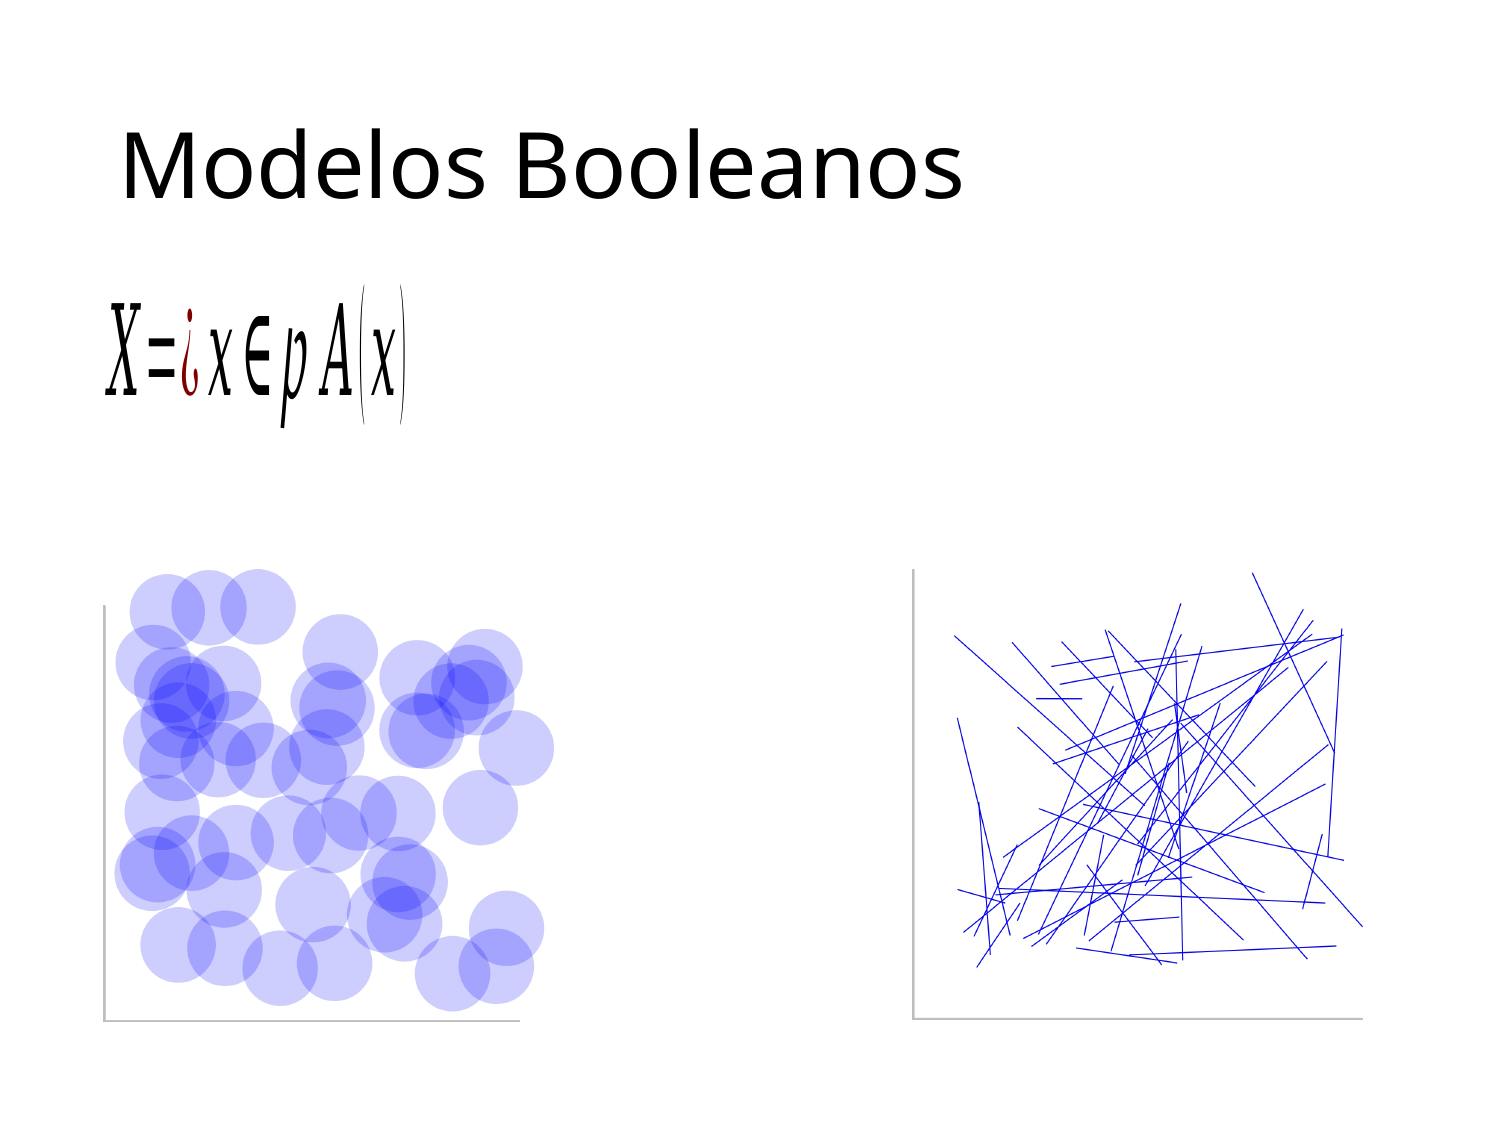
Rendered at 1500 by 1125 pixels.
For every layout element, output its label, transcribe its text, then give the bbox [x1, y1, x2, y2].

title Modelos Booleanos [103, 59, 1397, 278]
picture [912, 569, 1363, 1020]
picture [103, 569, 554, 1022]
